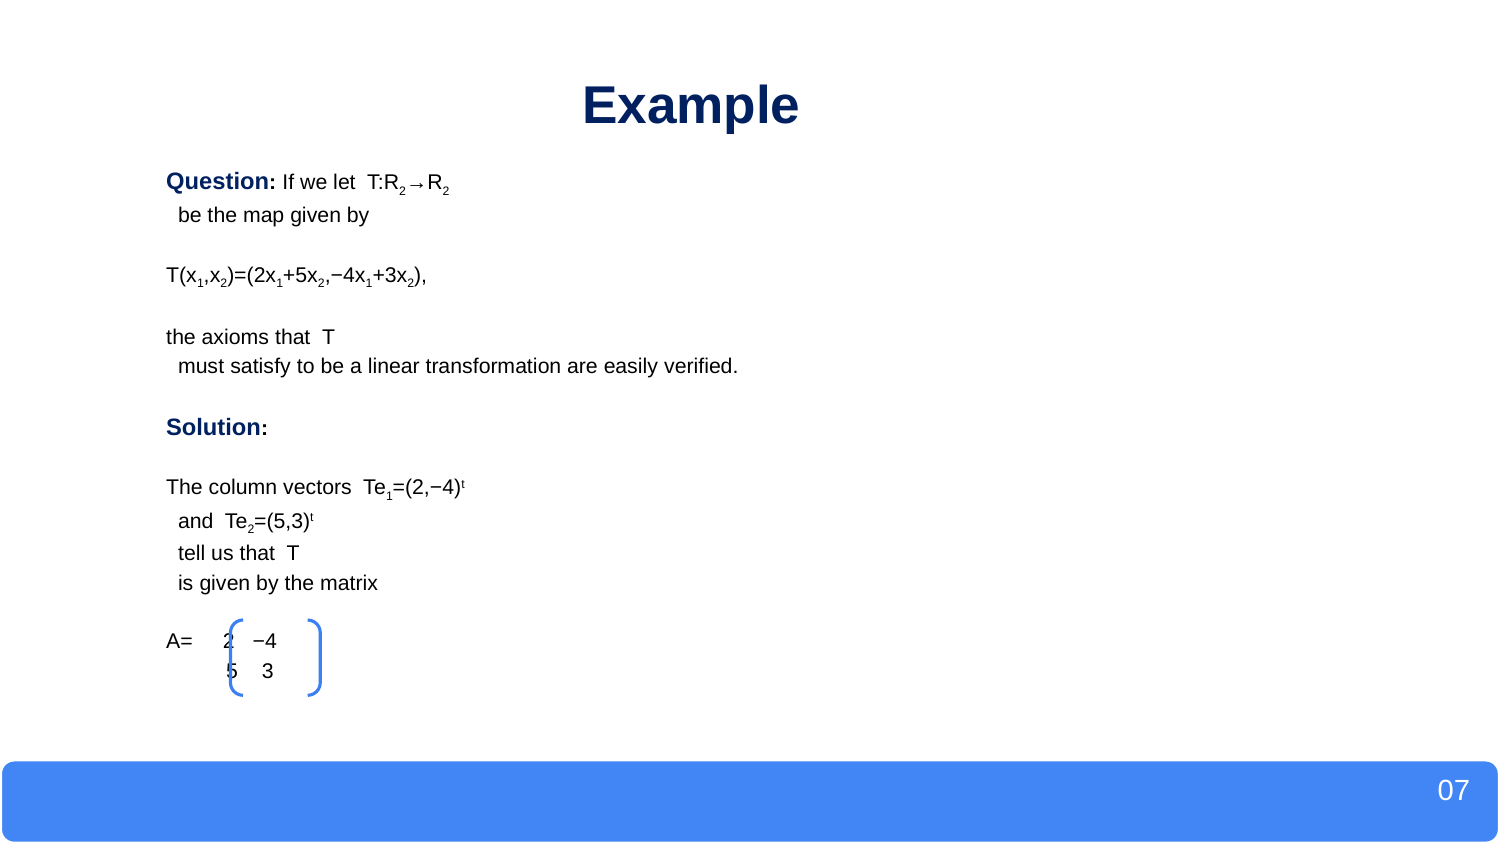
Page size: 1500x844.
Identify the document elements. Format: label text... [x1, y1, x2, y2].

text_box 07 [0, 757, 1500, 844]
text_box [230, 619, 321, 696]
title Example [51, 55, 1449, 150]
list Question: If we let T:R2→R2 be the map given by T(x1,x2)=(2x1+5x2,−4x1+3x2), the axioms that T must satisfy to be a linear transformation are easily verified. Solution: The column vectors Te1=(2,−4)t and Te2=(5,3)t tell us that T is given by the matrix A= 2 −4 5 3 [136, 146, 1364, 707]
